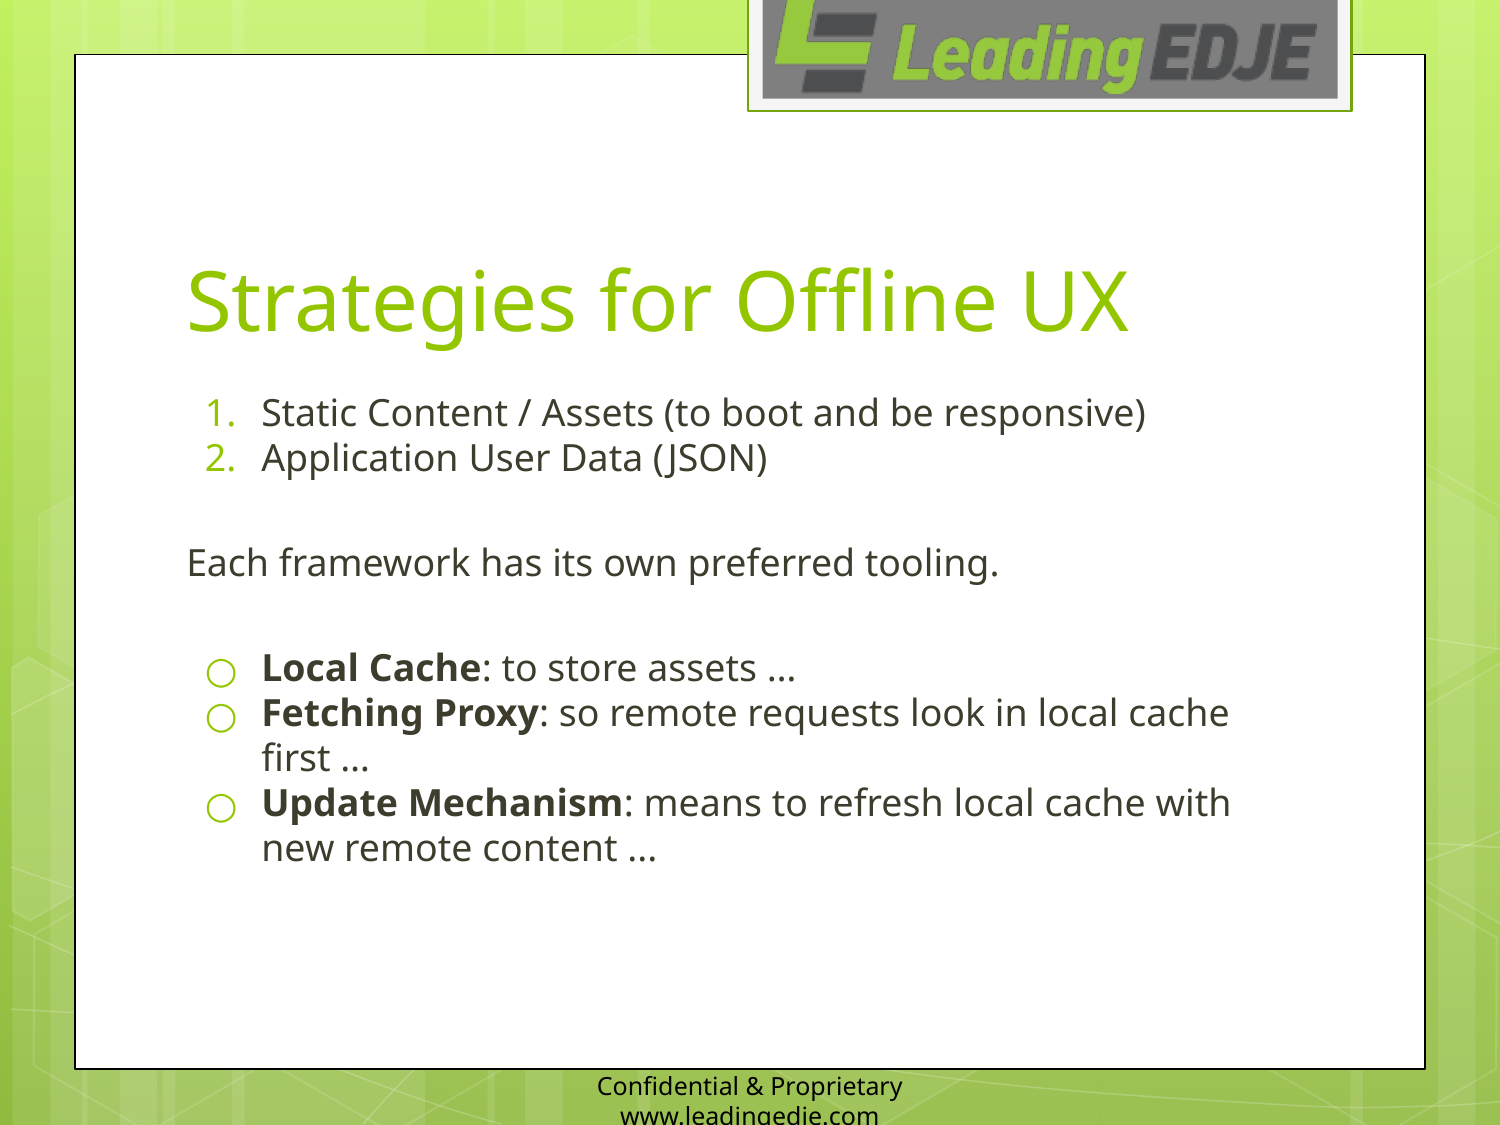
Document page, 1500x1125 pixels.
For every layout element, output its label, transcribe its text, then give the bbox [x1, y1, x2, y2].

picture [775, 0, 1317, 94]
list Static Content / Assets (to boot and be responsive) Application User Data (JSON) Each framework has its own preferred tooling. Local Cache: to store assets … Fetching Proxy: so remote requests look in local cache first … Update Mechanism: means to refresh local cache with new remote content ... [171, 381, 1283, 957]
title Strategies for Offline UX [171, 168, 1324, 357]
